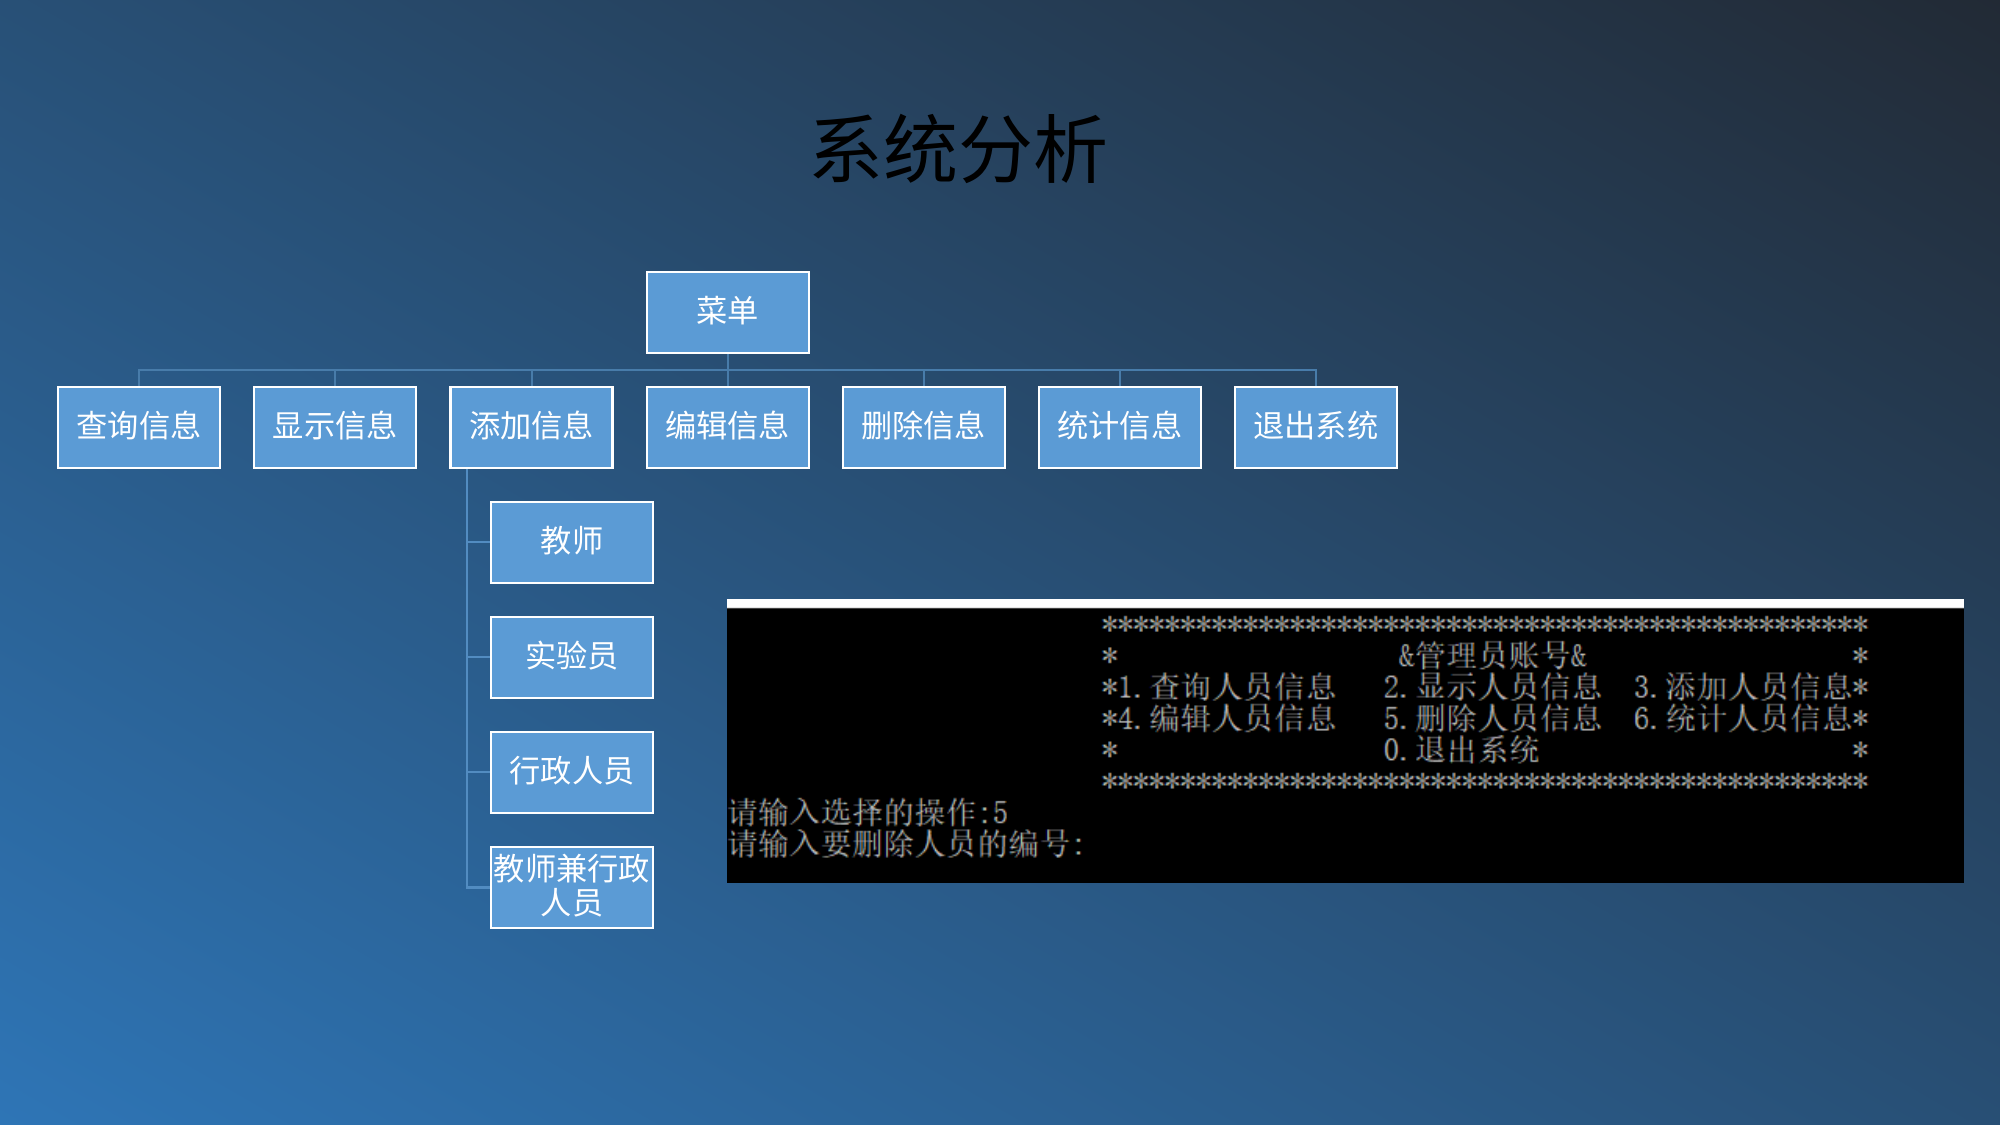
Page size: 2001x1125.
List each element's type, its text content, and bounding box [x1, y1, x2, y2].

text_box 系统分析 [793, 94, 1168, 196]
picture [727, 599, 1964, 883]
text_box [57, 196, 1398, 1003]
